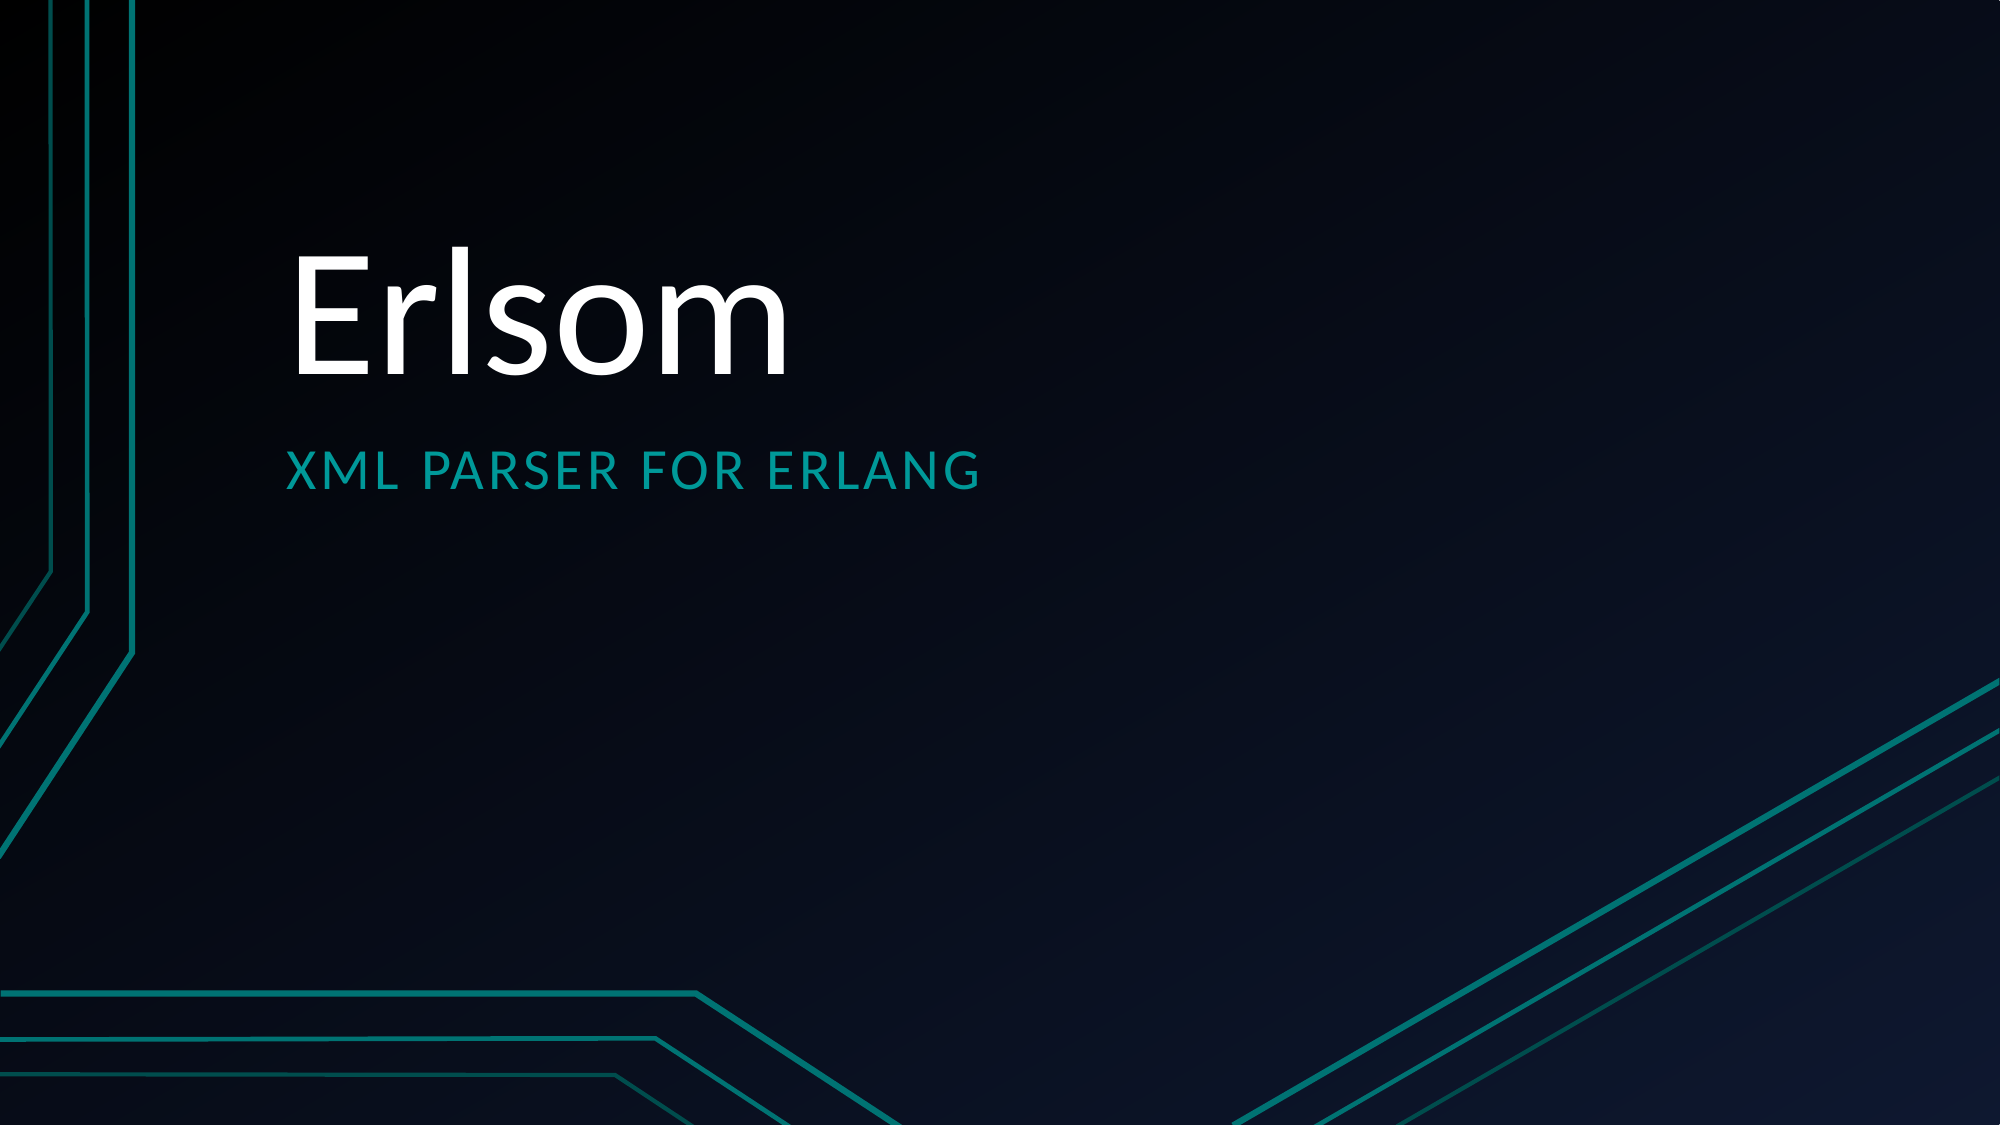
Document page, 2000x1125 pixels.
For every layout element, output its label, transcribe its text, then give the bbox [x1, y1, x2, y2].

title Erlsom [266, 95, 1700, 424]
subtitle XML parser for erlang [266, 429, 1700, 717]
